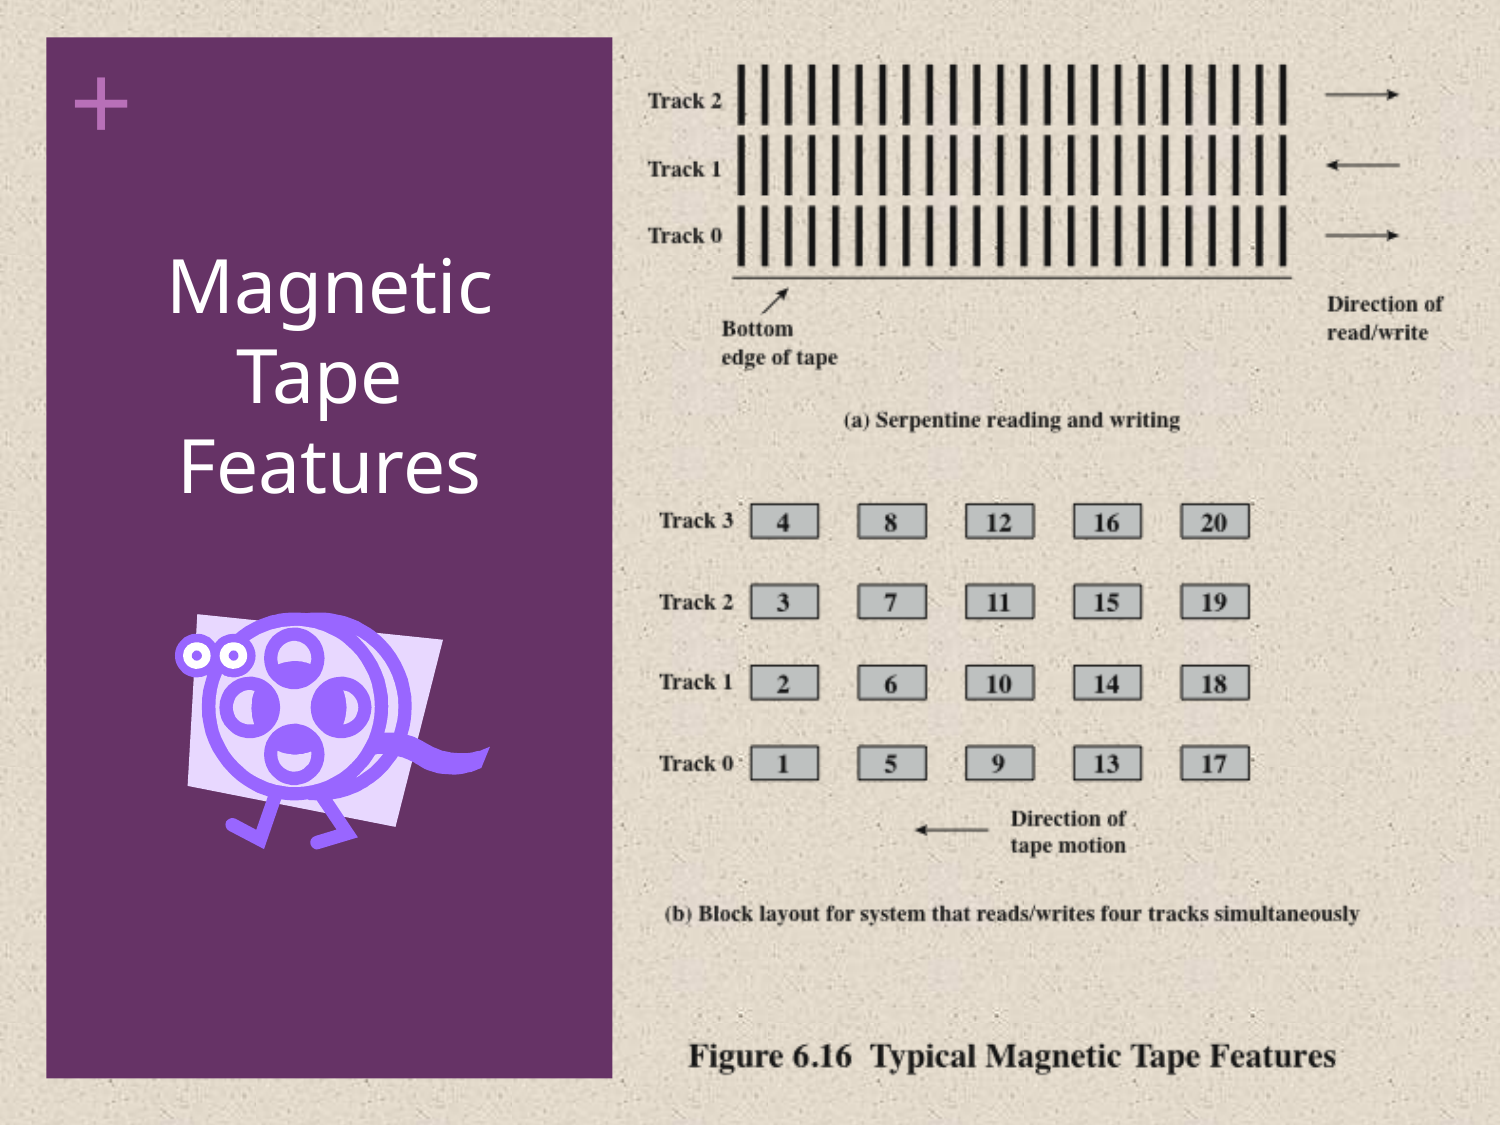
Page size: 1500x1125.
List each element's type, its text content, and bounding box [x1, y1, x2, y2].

title Magnetic Tape Features [62, 324, 577, 516]
picture [0, 0, 1500, 1125]
picture [174, 611, 491, 851]
